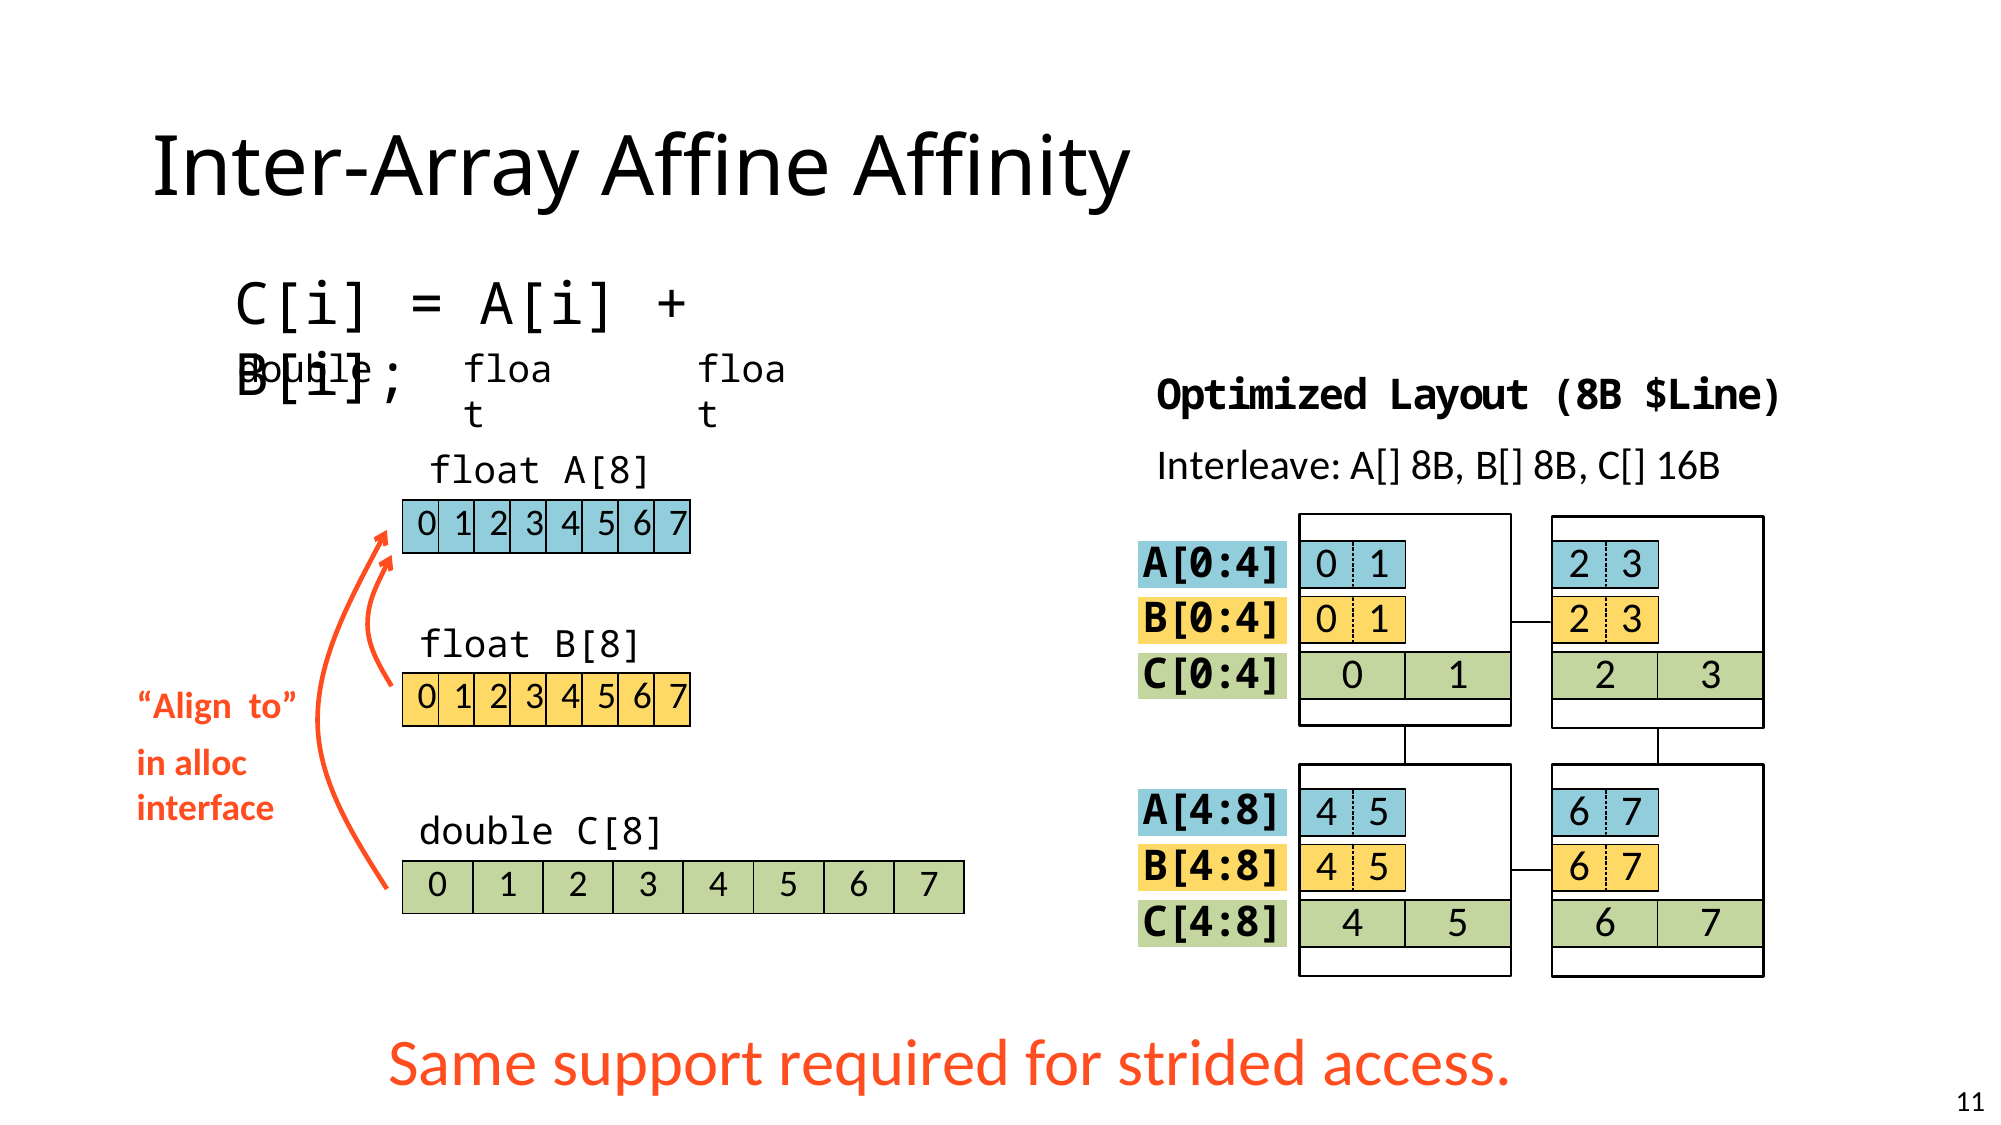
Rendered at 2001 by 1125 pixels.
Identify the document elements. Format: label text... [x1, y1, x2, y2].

table_header 2 [544, 862, 612, 913]
text_box C[i] = A[i] + B[i]; [219, 259, 883, 414]
text_box [318, 529, 388, 890]
table_header 2 [475, 544, 509, 552]
text_box Same support required for strided access. [373, 1011, 1529, 1106]
table_header 4 [547, 674, 581, 725]
table_header 7 [895, 862, 963, 913]
table_header 3 [511, 674, 545, 725]
table_header 7 [655, 544, 689, 552]
title Inter-Array Affine Affinity [137, 59, 1863, 278]
text_box “Align to” in alloc interface [121, 673, 318, 836]
text_box double C[8] [404, 799, 718, 860]
text_box float [681, 337, 822, 442]
table_header 3 [614, 862, 682, 913]
table_header 3 [511, 544, 545, 552]
table_header 7 [655, 674, 689, 725]
table_header 6 [619, 674, 653, 725]
table_header 1 [474, 862, 542, 913]
text_box [367, 554, 393, 687]
table_header 4 [684, 862, 753, 913]
text_box double [222, 337, 398, 397]
picture [1116, 355, 1807, 980]
table_header 5 [754, 862, 823, 913]
table_header 6 [825, 862, 893, 913]
table_header 1 [439, 674, 473, 725]
table_header 0 [403, 674, 438, 725]
table_header 0 [403, 862, 472, 913]
table_header 6 [619, 544, 653, 552]
table_header 4 [547, 544, 581, 552]
table_header 5 [583, 674, 617, 725]
text_box float B[8] [404, 612, 692, 673]
text_box float A[8] [413, 438, 689, 544]
text_box float [447, 337, 585, 442]
table_header 0 [403, 501, 438, 552]
table_header 5 [583, 544, 617, 552]
table_header 1 [439, 544, 473, 552]
table_header 2 [475, 674, 509, 725]
